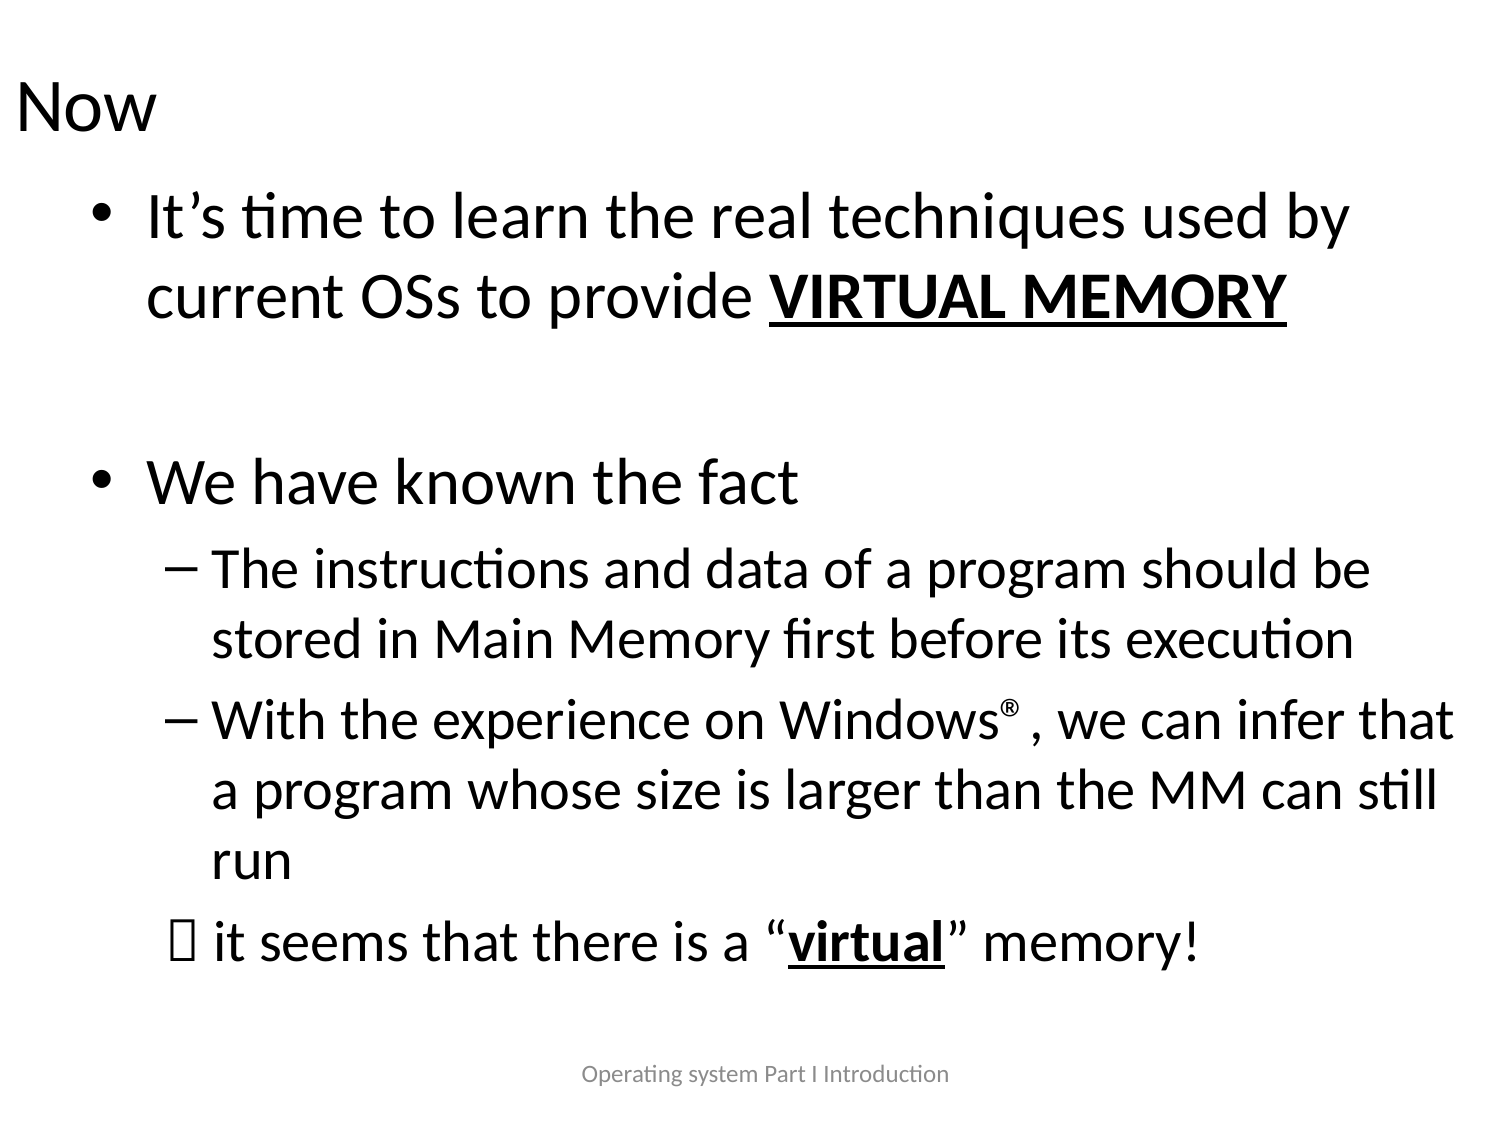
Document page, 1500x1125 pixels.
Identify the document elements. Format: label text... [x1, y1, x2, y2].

list It’s time to learn the real techniques used by current OSs to provide VIRTUAL MEMORY We have known the fact The instructions and data of a program should be stored in Main Memory first before its execution With the experience on Windows®, we can infer that a program whose size is larger than the MM can still run  it seems that there is a “virtual” memory! [75, 164, 1500, 1005]
footer Operating system Part I Introduction [512, 1042, 1020, 1103]
title Now [0, 46, 1350, 155]
